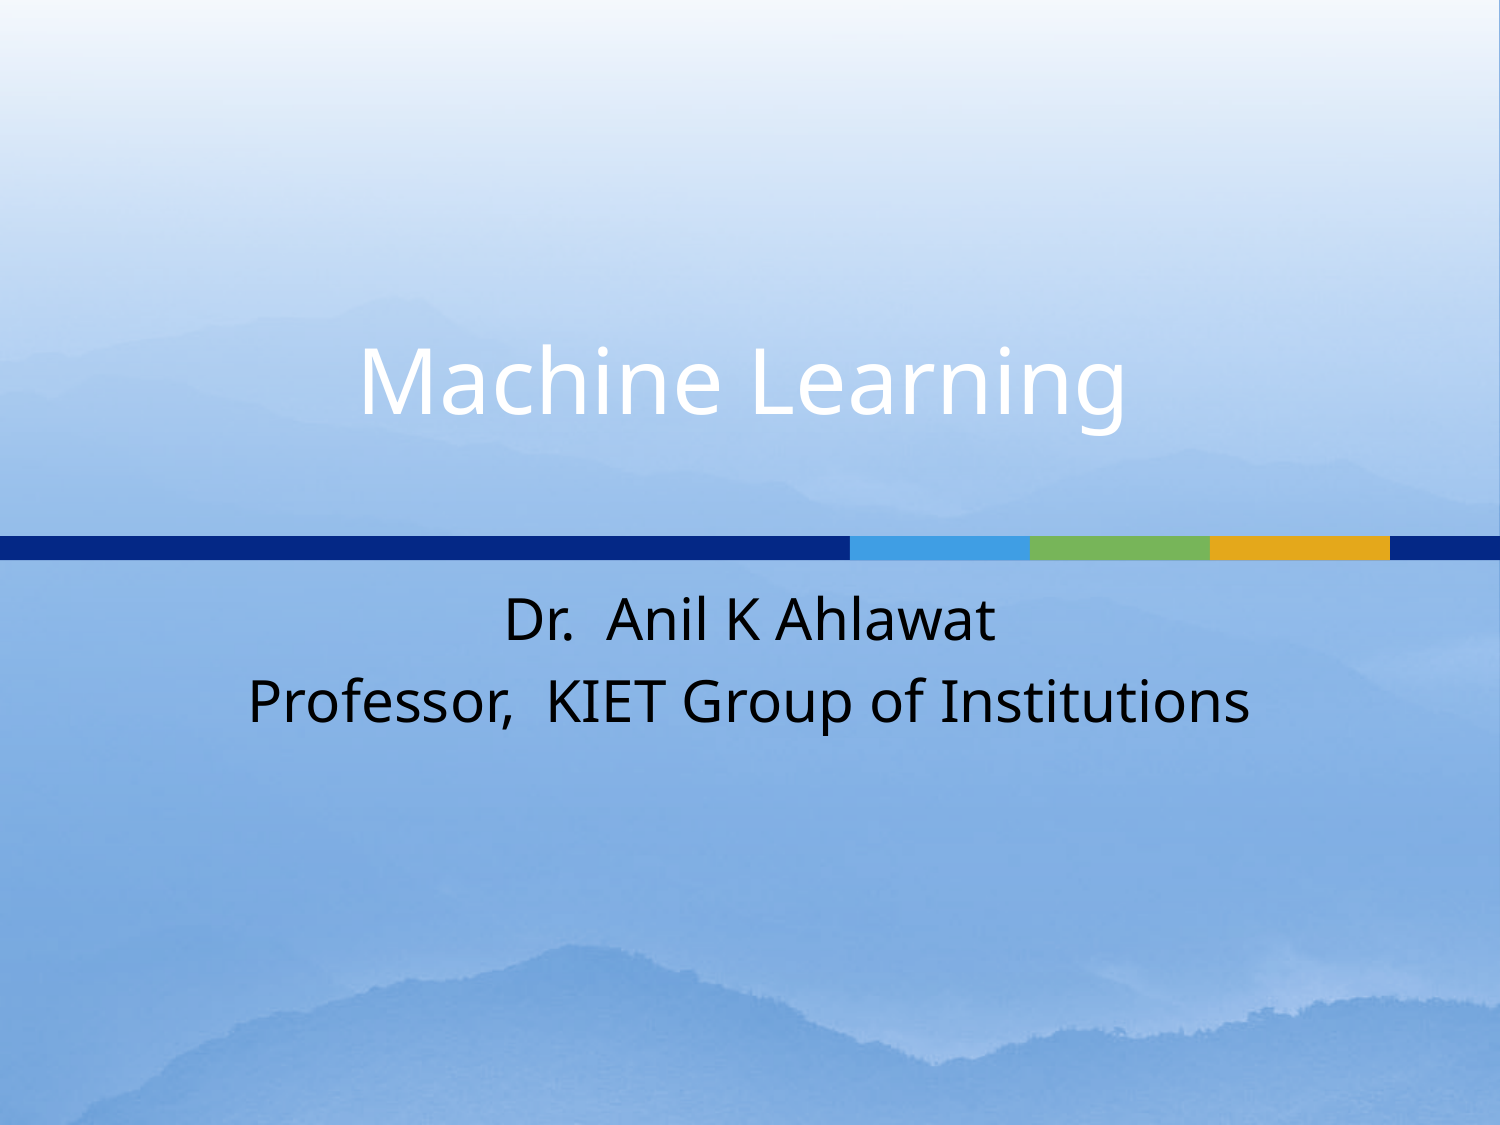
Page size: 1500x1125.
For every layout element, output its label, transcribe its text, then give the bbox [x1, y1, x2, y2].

subtitle Dr. Anil K Ahlawat Professor, KIET Group of Institutions [225, 575, 1275, 863]
title Machine Learning [93, 199, 1394, 441]
